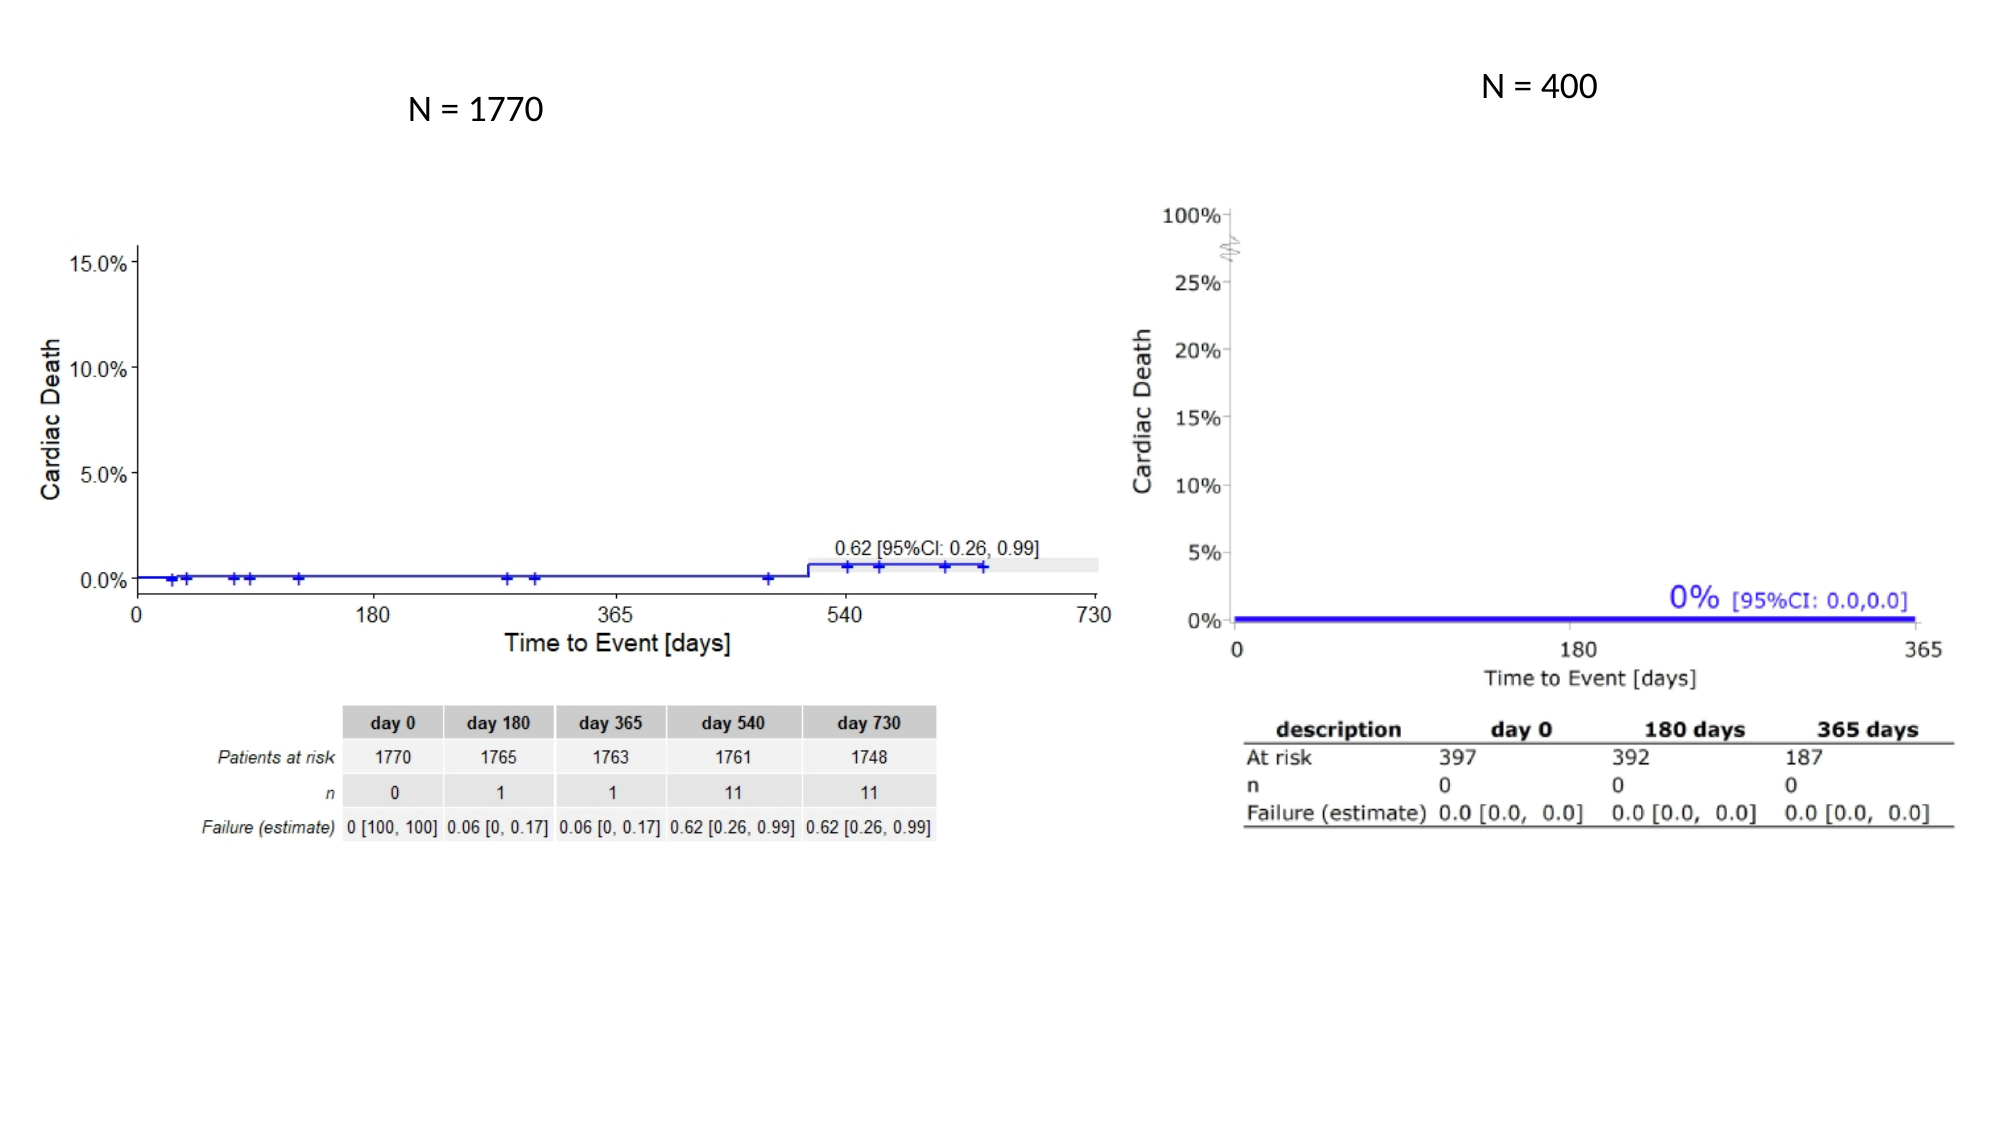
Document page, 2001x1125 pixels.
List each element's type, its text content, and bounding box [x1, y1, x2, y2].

text_box N = 400 [1466, 53, 1880, 78]
text_box N = 1770 [393, 76, 720, 137]
picture [0, 78, 2000, 959]
